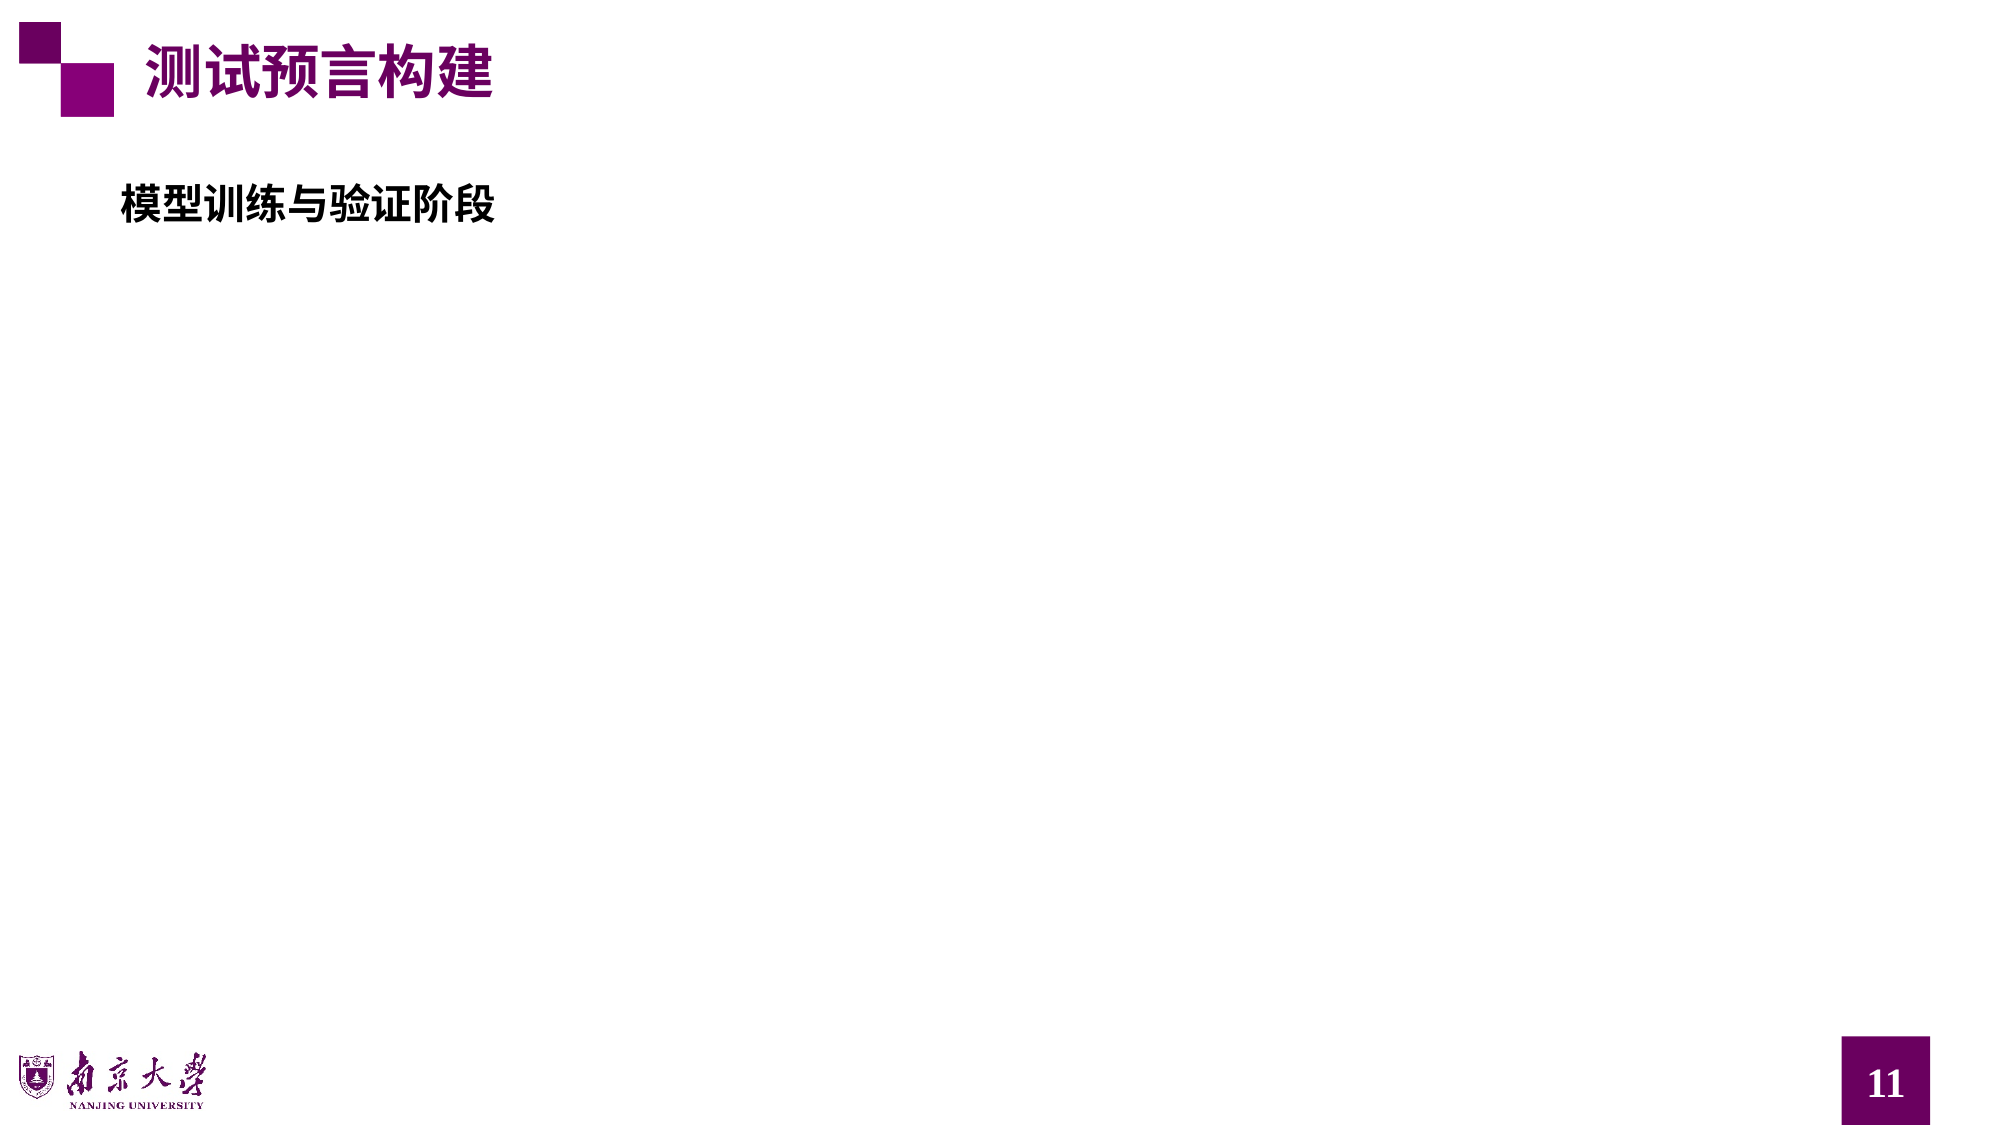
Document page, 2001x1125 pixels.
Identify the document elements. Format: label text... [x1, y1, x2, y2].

text_box 测试预言构建 [130, 27, 2000, 113]
picture [19, 1051, 206, 1111]
text_box 模型训练与验证阶段 [105, 170, 586, 236]
slide_number 11 [1771, 1050, 2000, 1111]
